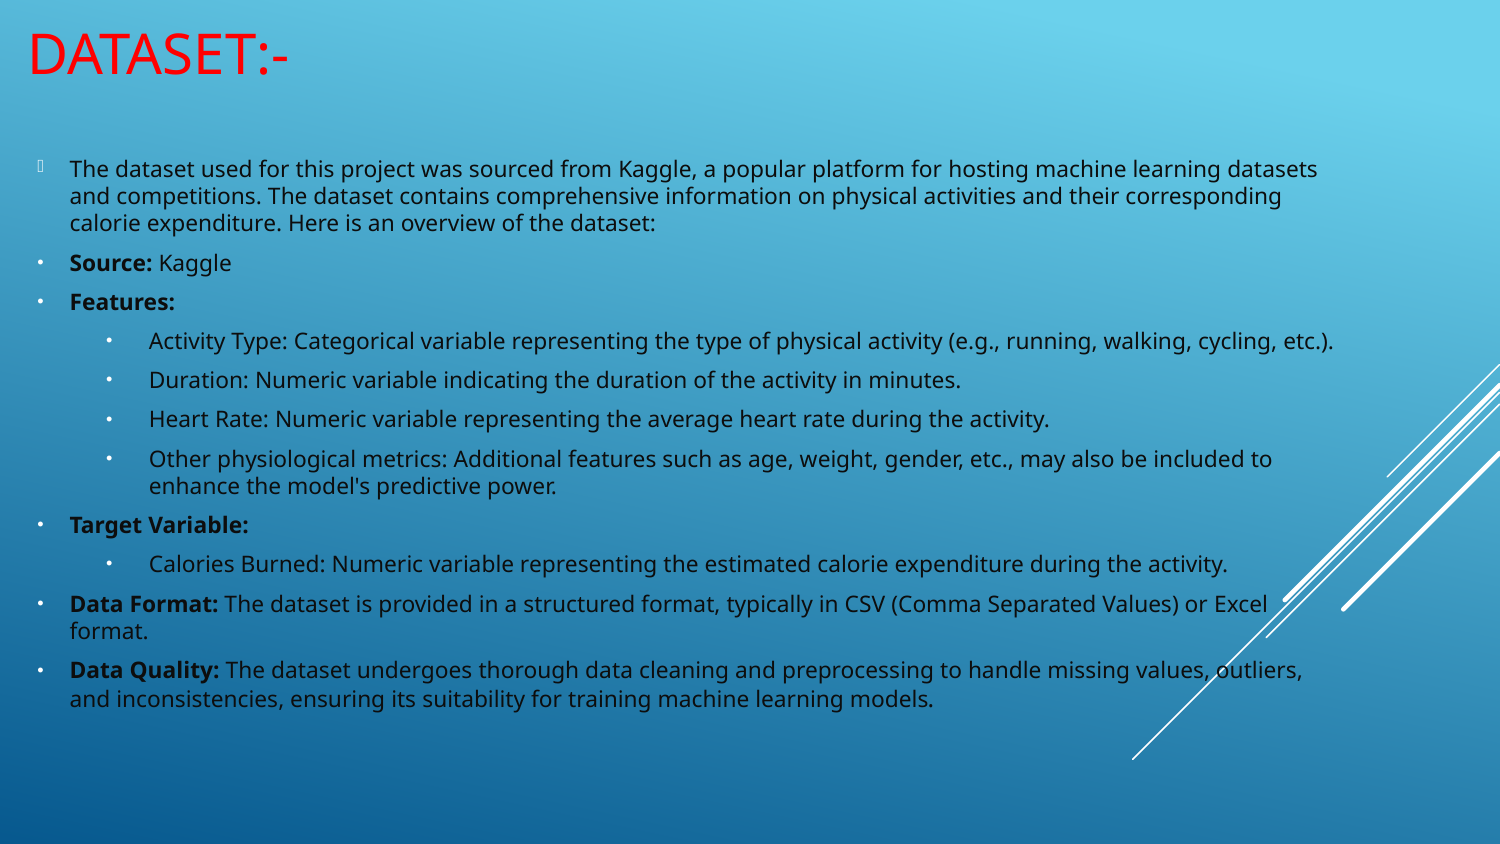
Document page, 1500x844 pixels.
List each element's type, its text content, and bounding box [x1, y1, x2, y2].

title DATASET:- [12, 2, 1063, 103]
list The dataset used for this project was sourced from Kaggle, a popular platform for hosting machine learning datasets and competitions. The dataset contains comprehensive information on physical activities and their corresponding calorie expenditure. Here is an overview of the dataset: Source: Kaggle Features: Activity Type: Categorical variable representing the type of physical activity (e.g., running, walking, cycling, etc.). Duration: Numeric variable indicating the duration of the activity in minutes. Heart Rate: Numeric variable representing the average heart rate during the activity. Other physiological metrics: Additional features such as age, weight, gender, etc., may also be included to enhance the model's predictive power. Target Variable: Calories Burned: Numeric variable representing the estimated calorie expenditure during the activity. Data Format: The dataset is provided in a structured format, typically in CSV (Comma Separated Values) or Excel format. Data Quality: The dataset undergoes thorough data cleaning and preprocessing to handle missing values, outliers, and inconsistencies, ensuring its suitability for training machine learning models. [22, 146, 1363, 735]
